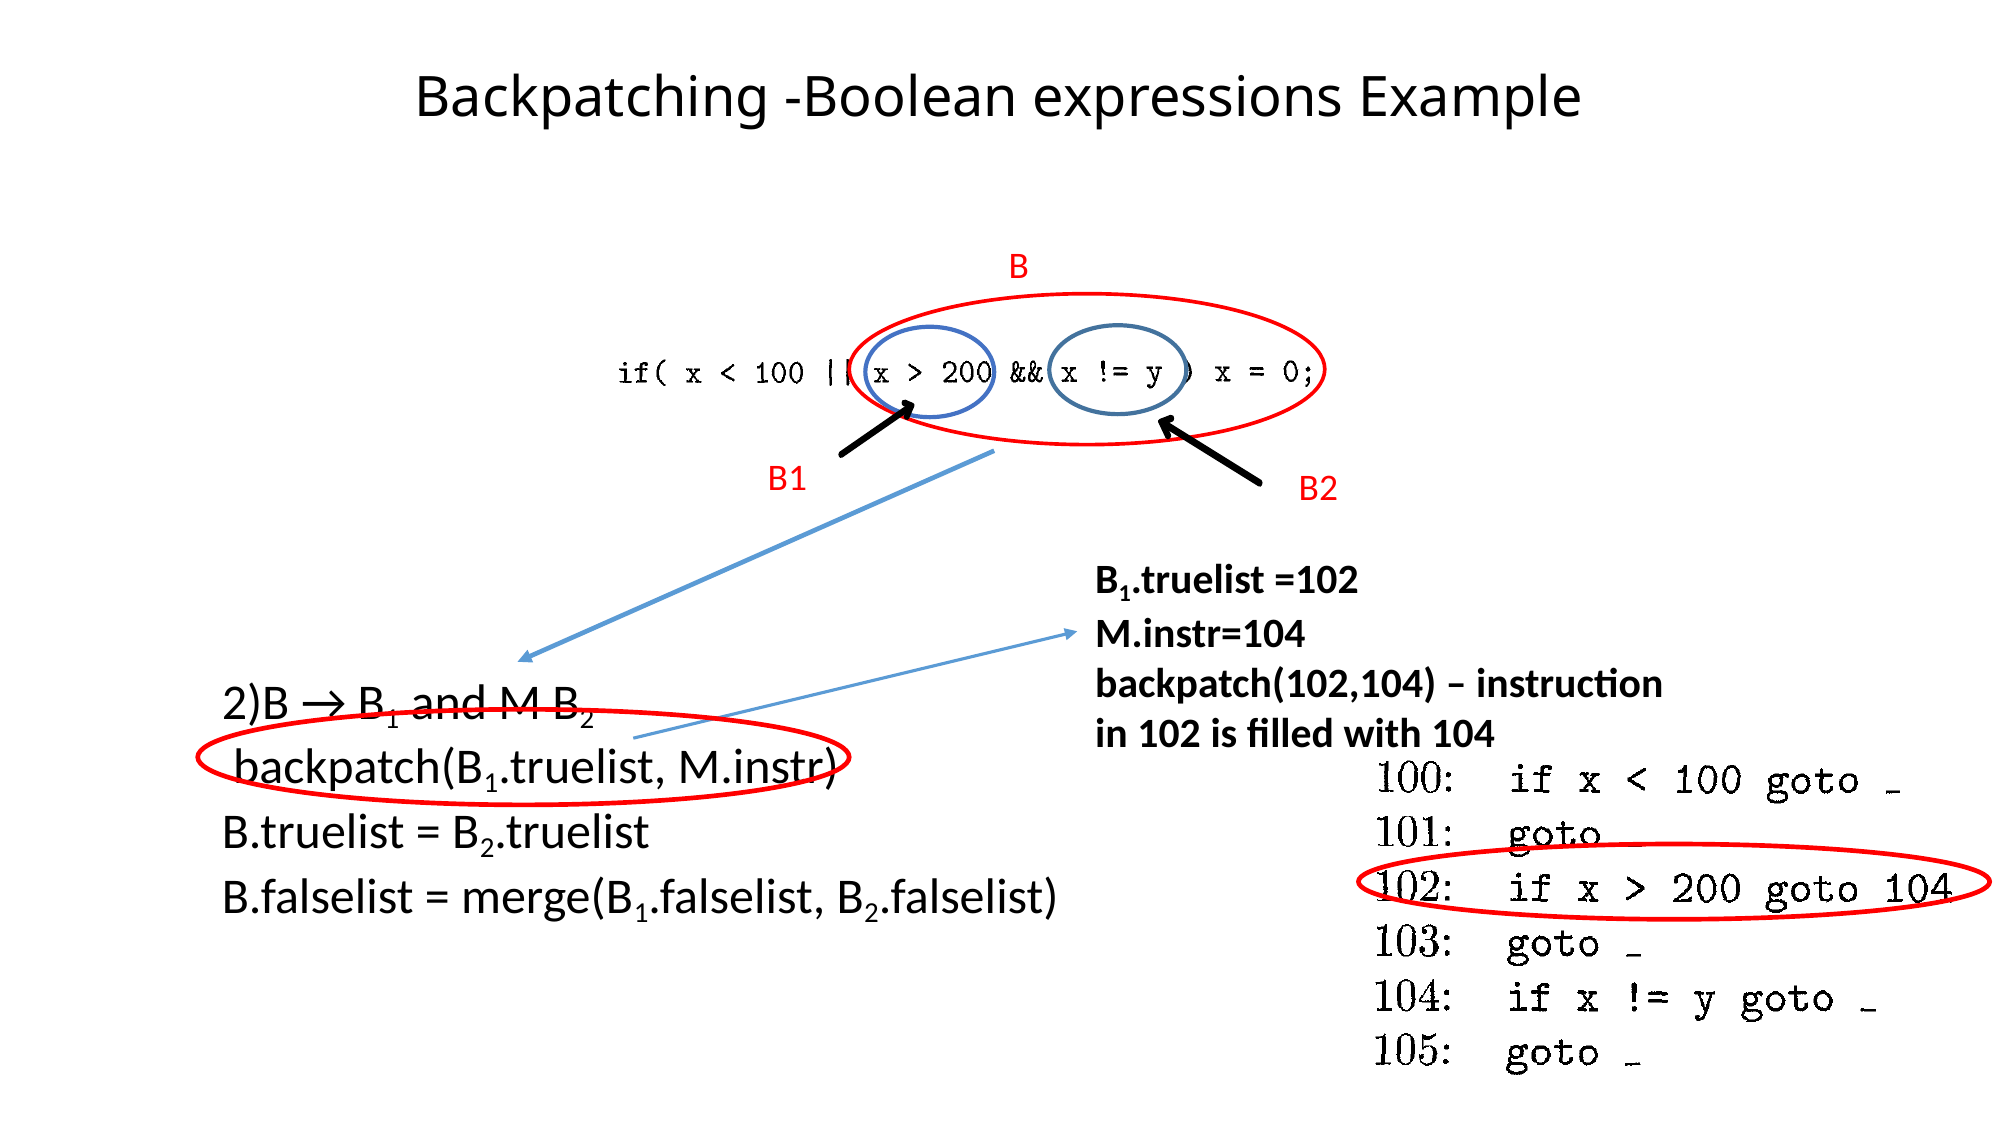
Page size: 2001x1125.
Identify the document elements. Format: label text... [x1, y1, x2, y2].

text_box [196, 708, 851, 806]
text_box [879, 292, 1295, 331]
text_box [846, 422, 890, 450]
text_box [633, 631, 1078, 739]
text_box Backpatching -Boolean expressions Example [137, 59, 1863, 204]
text_box B2 [1296, 460, 1372, 508]
text_box [1166, 422, 1261, 438]
picture [593, 331, 1359, 422]
text_box B1.truelist =102 M.instr=104 backpatch(102,104) – instruction in 102 is filled with 104 [1080, 544, 1687, 809]
text_box 2)B → B1 and M B2 backpatch(B1.truelist, M.instr) B.truelist = B2.truelist B.falselist = merge(B1.falselist, B2.falselist) [207, 661, 1193, 936]
text_box [1981, 871, 1991, 892]
text_box [1160, 422, 1261, 485]
text_box [899, 325, 961, 331]
text_box [1081, 324, 1155, 331]
picture [1324, 744, 1981, 1095]
text_box B [1006, 238, 1082, 286]
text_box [517, 450, 995, 662]
text_box [913, 422, 1185, 446]
